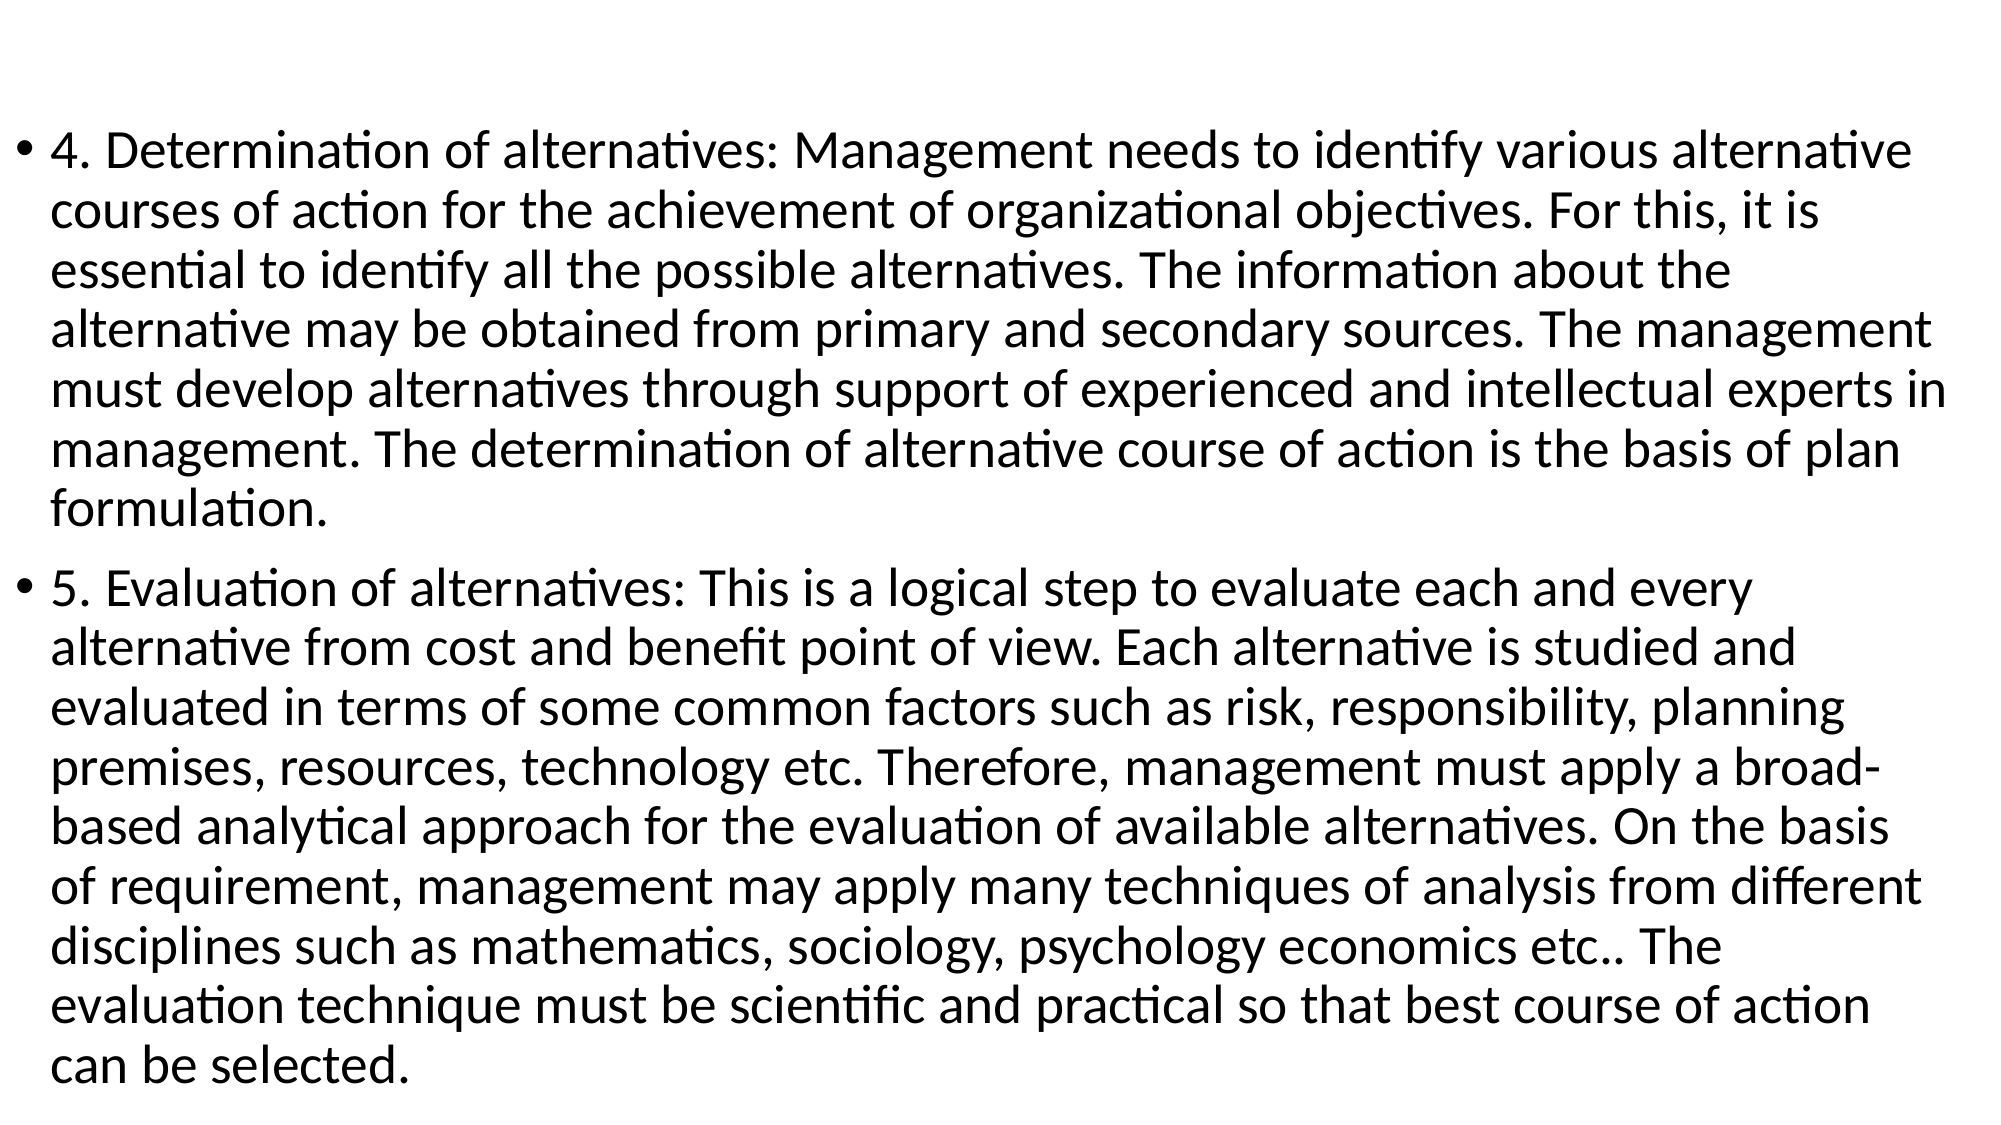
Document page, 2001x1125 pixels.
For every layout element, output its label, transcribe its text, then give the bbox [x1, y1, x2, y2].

list 4. Determination of alternatives: Management needs to identify various alternative courses of action for the achievement of organizational objectives. For this, it is essential to identify all the possible alternatives. The information about the alternative may be obtained from primary and secondary sources. The management must develop alternatives through support of experienced and intellectual experts in management. The determination of alternative course of action is the basis of plan formulation. 5. Evaluation of alternatives: This is a logical step to evaluate each and every alternative from cost and benefit point of view. Each alternative is studied and evaluated in terms of some common factors such as risk, responsibility, planning premises, resources, technology etc. Therefore, management must apply a broad-based analytical approach for the evaluation of available alternatives. On the basis of requirement, management may apply many techniques of analysis from different disciplines such as mathematics, sociology, psychology economics etc.. The evaluation technique must be scientific and practical so that best course of action can be selected. [0, 113, 1965, 1104]
